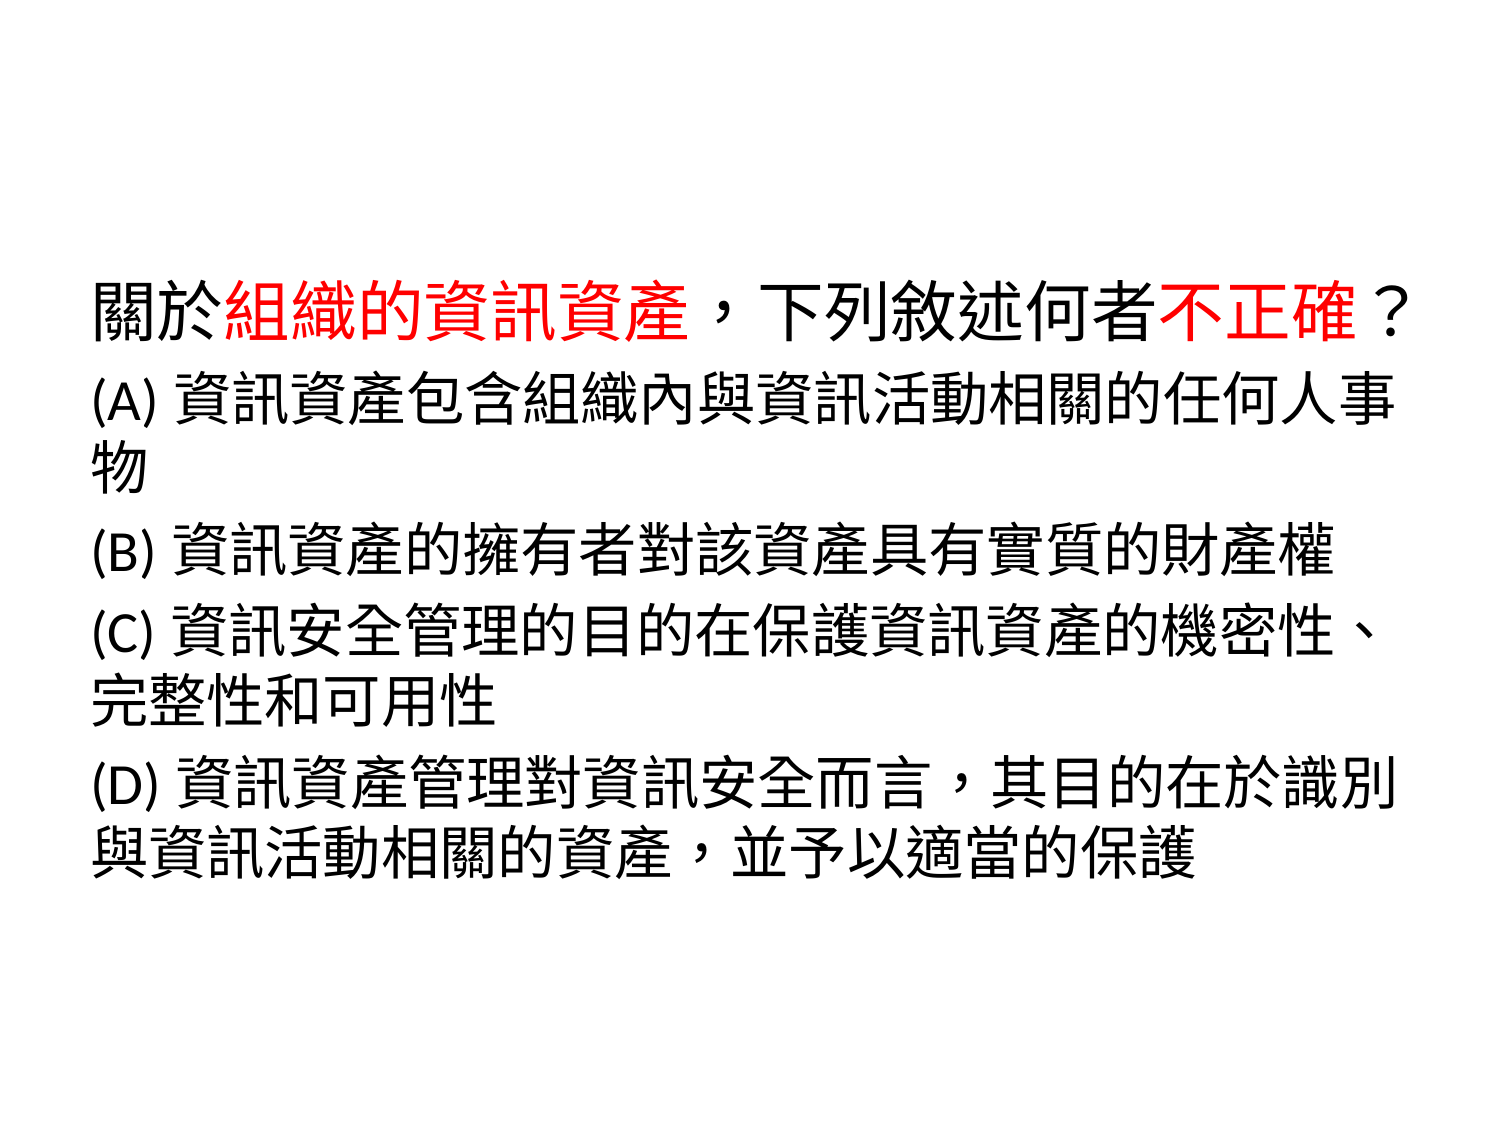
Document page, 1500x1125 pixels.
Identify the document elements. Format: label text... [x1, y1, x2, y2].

list 關於組織的資訊資產，下列敘述何者不正確？ (A)資訊資產包含組織內與資訊活動相關的任何人事物 (B)資訊資產的擁有者對該資產具有實質的財產權 (C)資訊安全管理的目的在保護資訊資產的機密性、完整性和可用性 (D)資訊資產管理對資訊安全而言，其目的在於識別與資訊活動相關的資產，並予以適當的保護 [75, 262, 1425, 1005]
